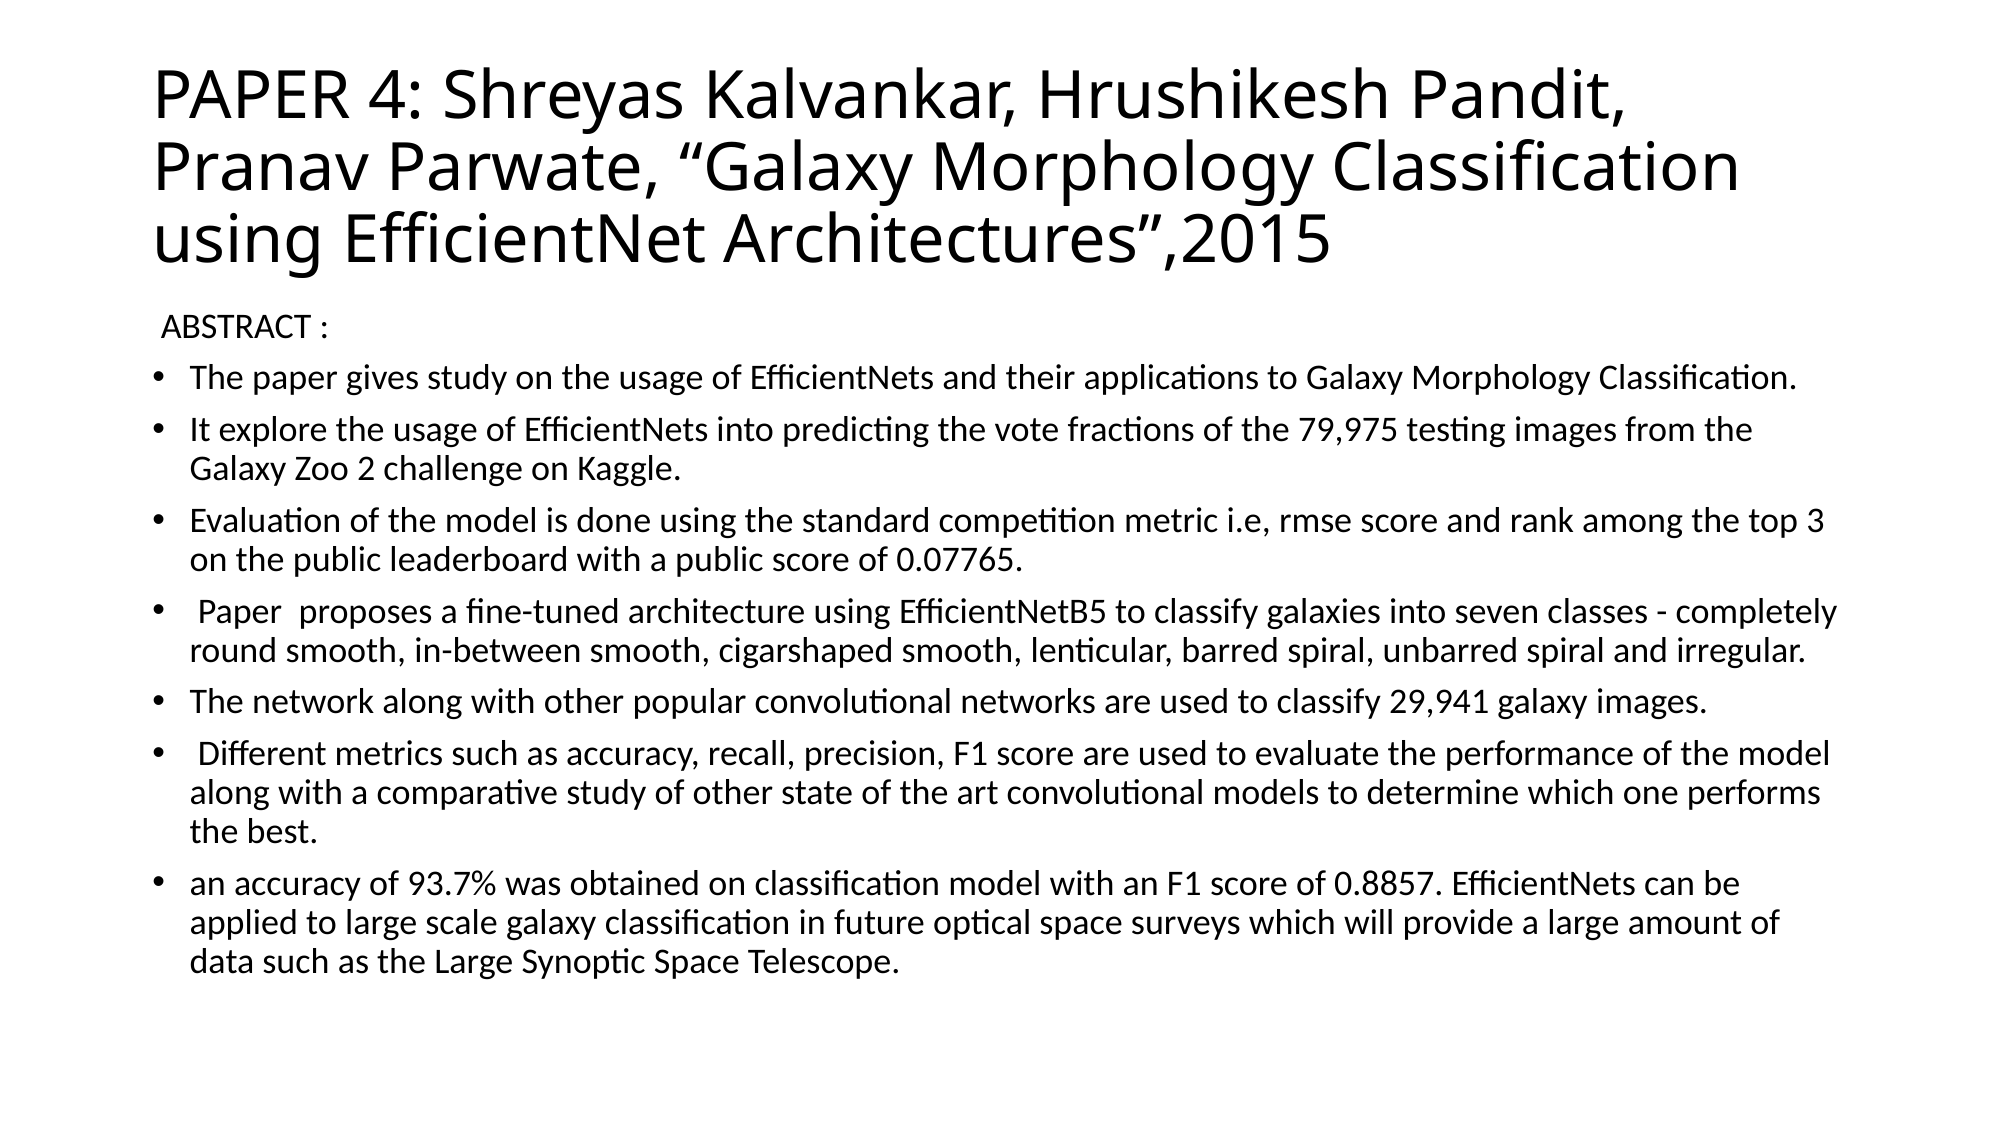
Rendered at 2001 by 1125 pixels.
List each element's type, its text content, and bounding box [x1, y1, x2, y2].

list ABSTRACT : The paper gives study on the usage of EfficientNets and their applications to Galaxy Morphology Classification. It explore the usage of EfficientNets into predicting the vote fractions of the 79,975 testing images from the Galaxy Zoo 2 challenge on Kaggle. Evaluation of the model is done using the standard competition metric i.e, rmse score and rank among the top 3 on the public leaderboard with a public score of 0.07765. Paper proposes a fine-tuned architecture using EfficientNetB5 to classify galaxies into seven classes - completely round smooth, in-between smooth, cigarshaped smooth, lenticular, barred spiral, unbarred spiral and irregular. The network along with other popular convolutional networks are used to classify 29,941 galaxy images. Different metrics such as accuracy, recall, precision, F1 score are used to evaluate the performance of the model along with a comparative study of other state of the art convolutional models to determine which one performs the best. an accuracy of 93.7% was obtained on classification model with an F1 score of 0.8857. EfficientNets can be applied to large scale galaxy classification in future optical space surveys which will provide a large amount of data such as the Large Synoptic Space Telescope. [137, 299, 1863, 1014]
title PAPER 4: Shreyas Kalvankar, Hrushikesh Pandit, Pranav Parwate, “Galaxy Morphology Classification using EfficientNet Architectures”,2015 [137, 59, 1863, 278]
